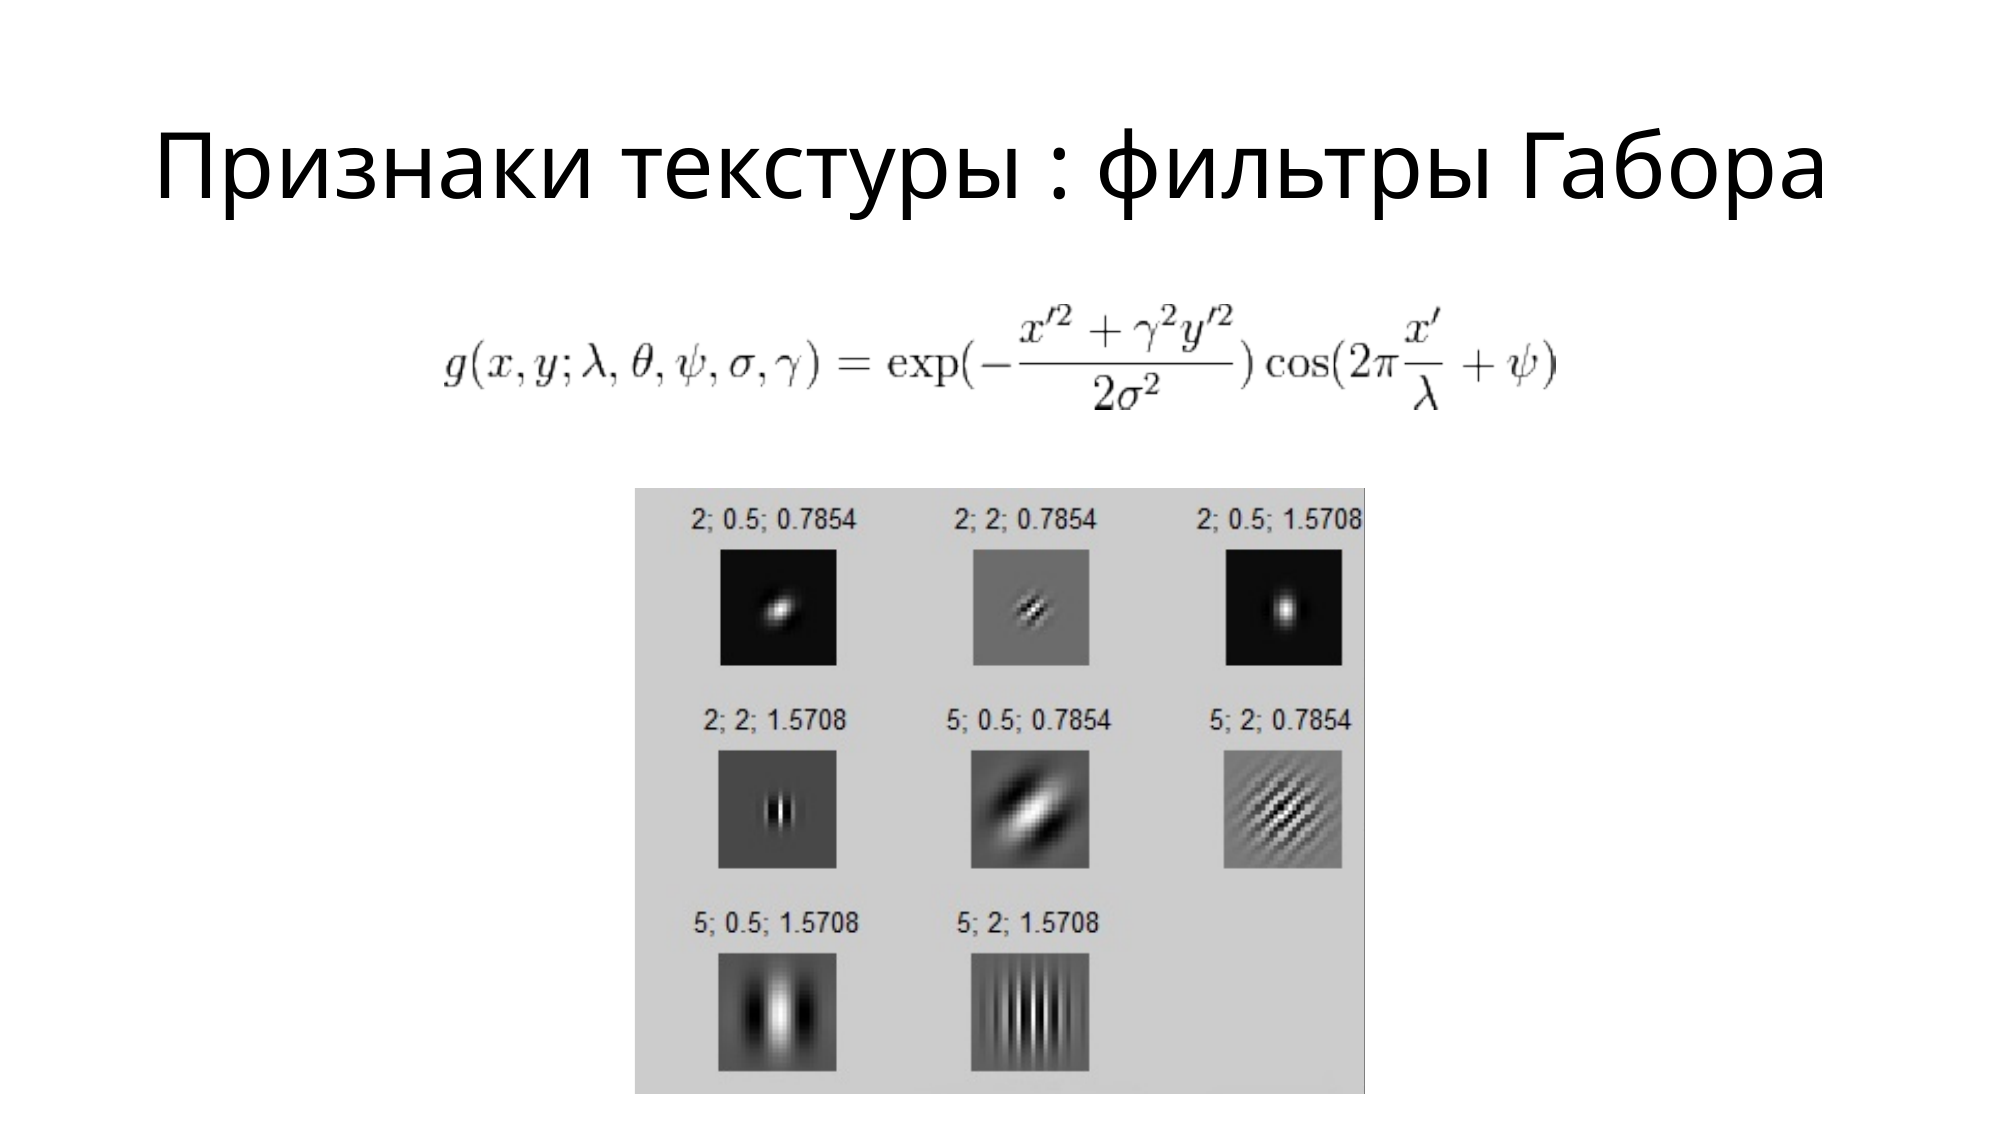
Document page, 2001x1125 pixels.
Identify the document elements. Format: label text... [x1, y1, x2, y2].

picture [634, 488, 1366, 1094]
picture [444, 304, 1556, 410]
text_box Признаки текстуры : фильтры Габора [137, 59, 1863, 278]
